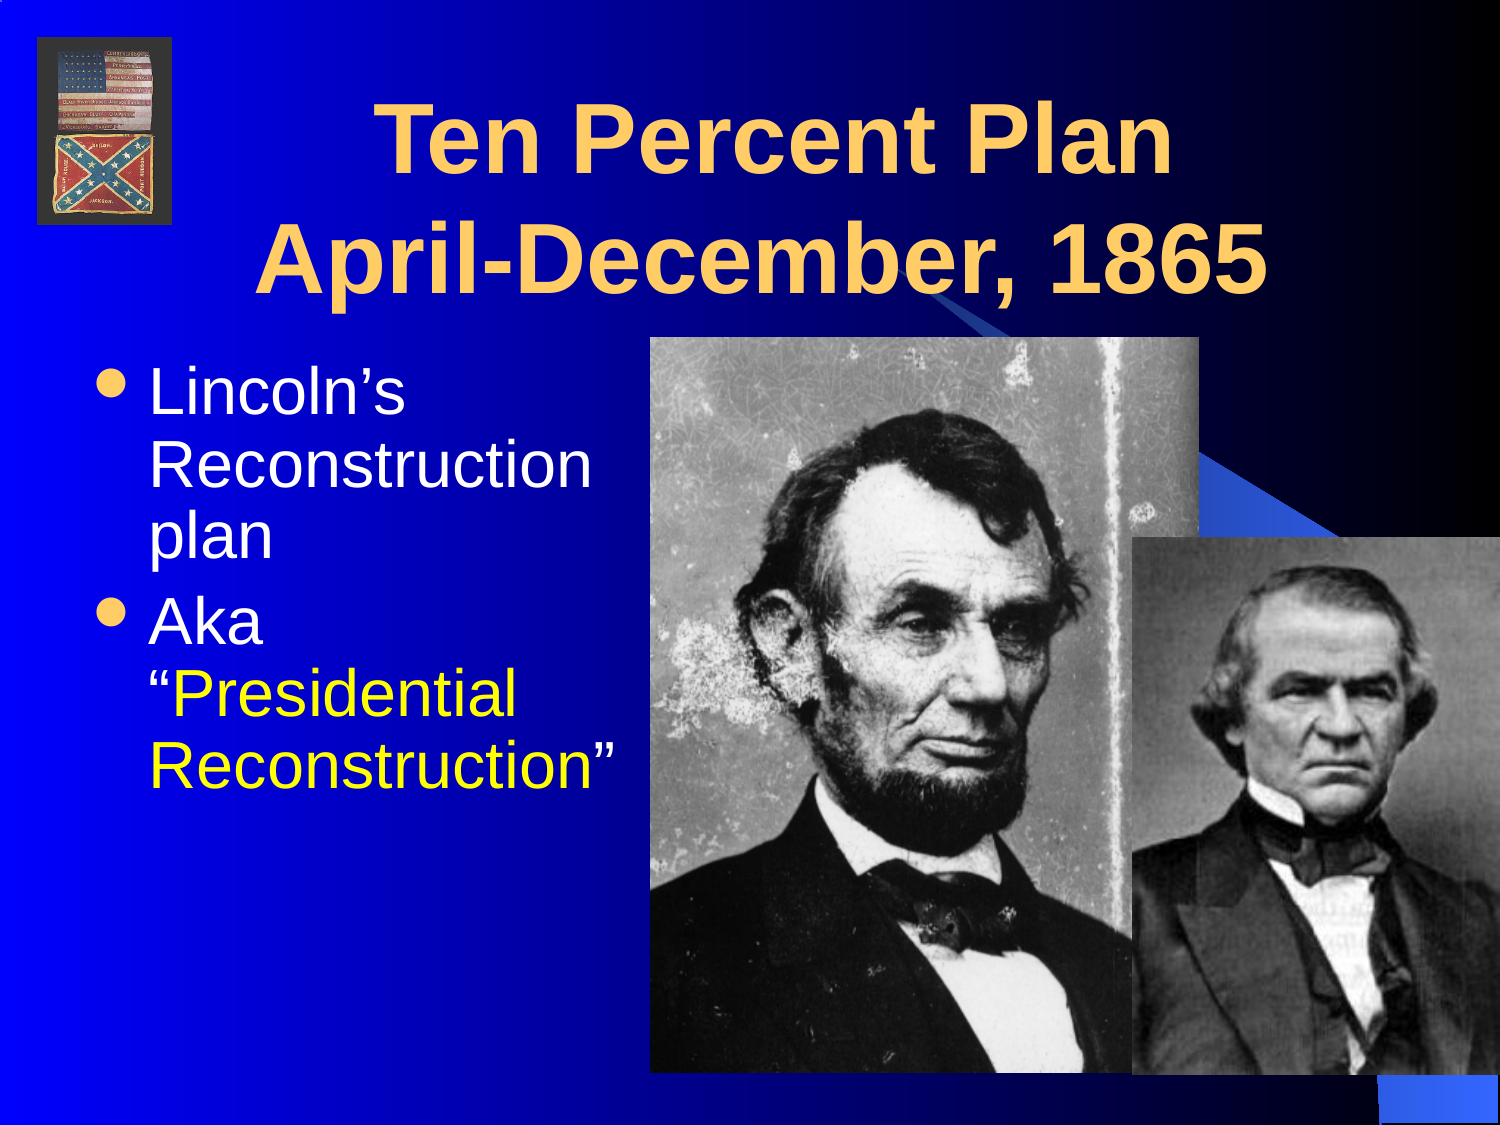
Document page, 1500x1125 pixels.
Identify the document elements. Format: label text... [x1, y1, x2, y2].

picture [649, 337, 1500, 1076]
list Lincoln’s Reconstruction plan Aka “Presidential Reconstruction” [62, 349, 644, 1001]
picture [37, 37, 172, 226]
title Ten Percent Plan April-December, 1865 [111, 99, 1438, 288]
